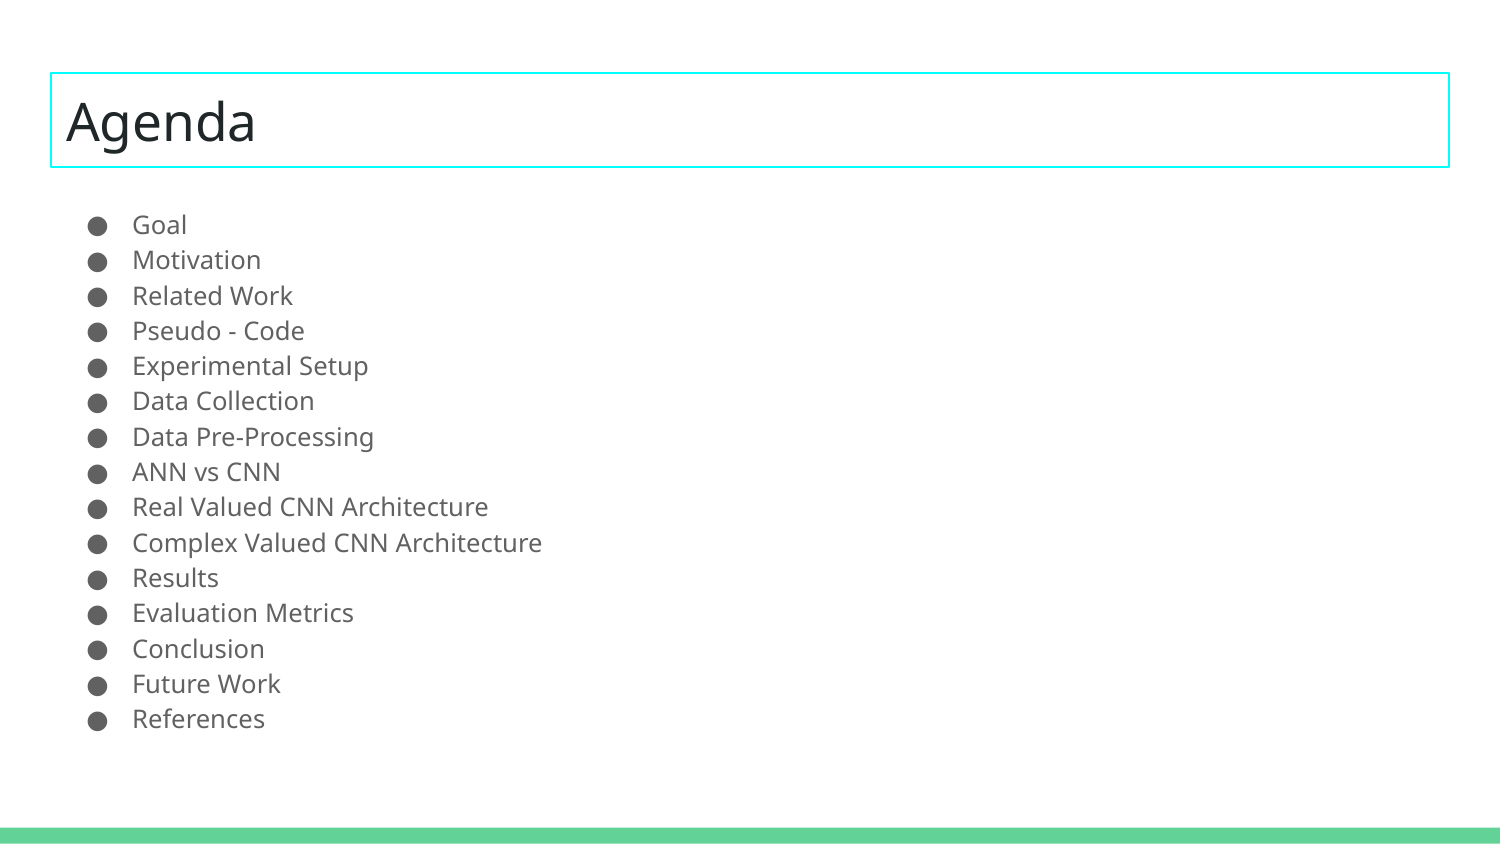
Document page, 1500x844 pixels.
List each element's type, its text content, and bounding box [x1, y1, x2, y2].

title Agenda [51, 72, 1449, 167]
list Goal Motivation Related Work Pseudo - Code Experimental Setup Data Collection Data Pre-Processing ANN vs CNN Real Valued CNN Architecture Complex Valued CNN Architecture Results Evaluation Metrics Conclusion Future Work References [51, 189, 1449, 750]
